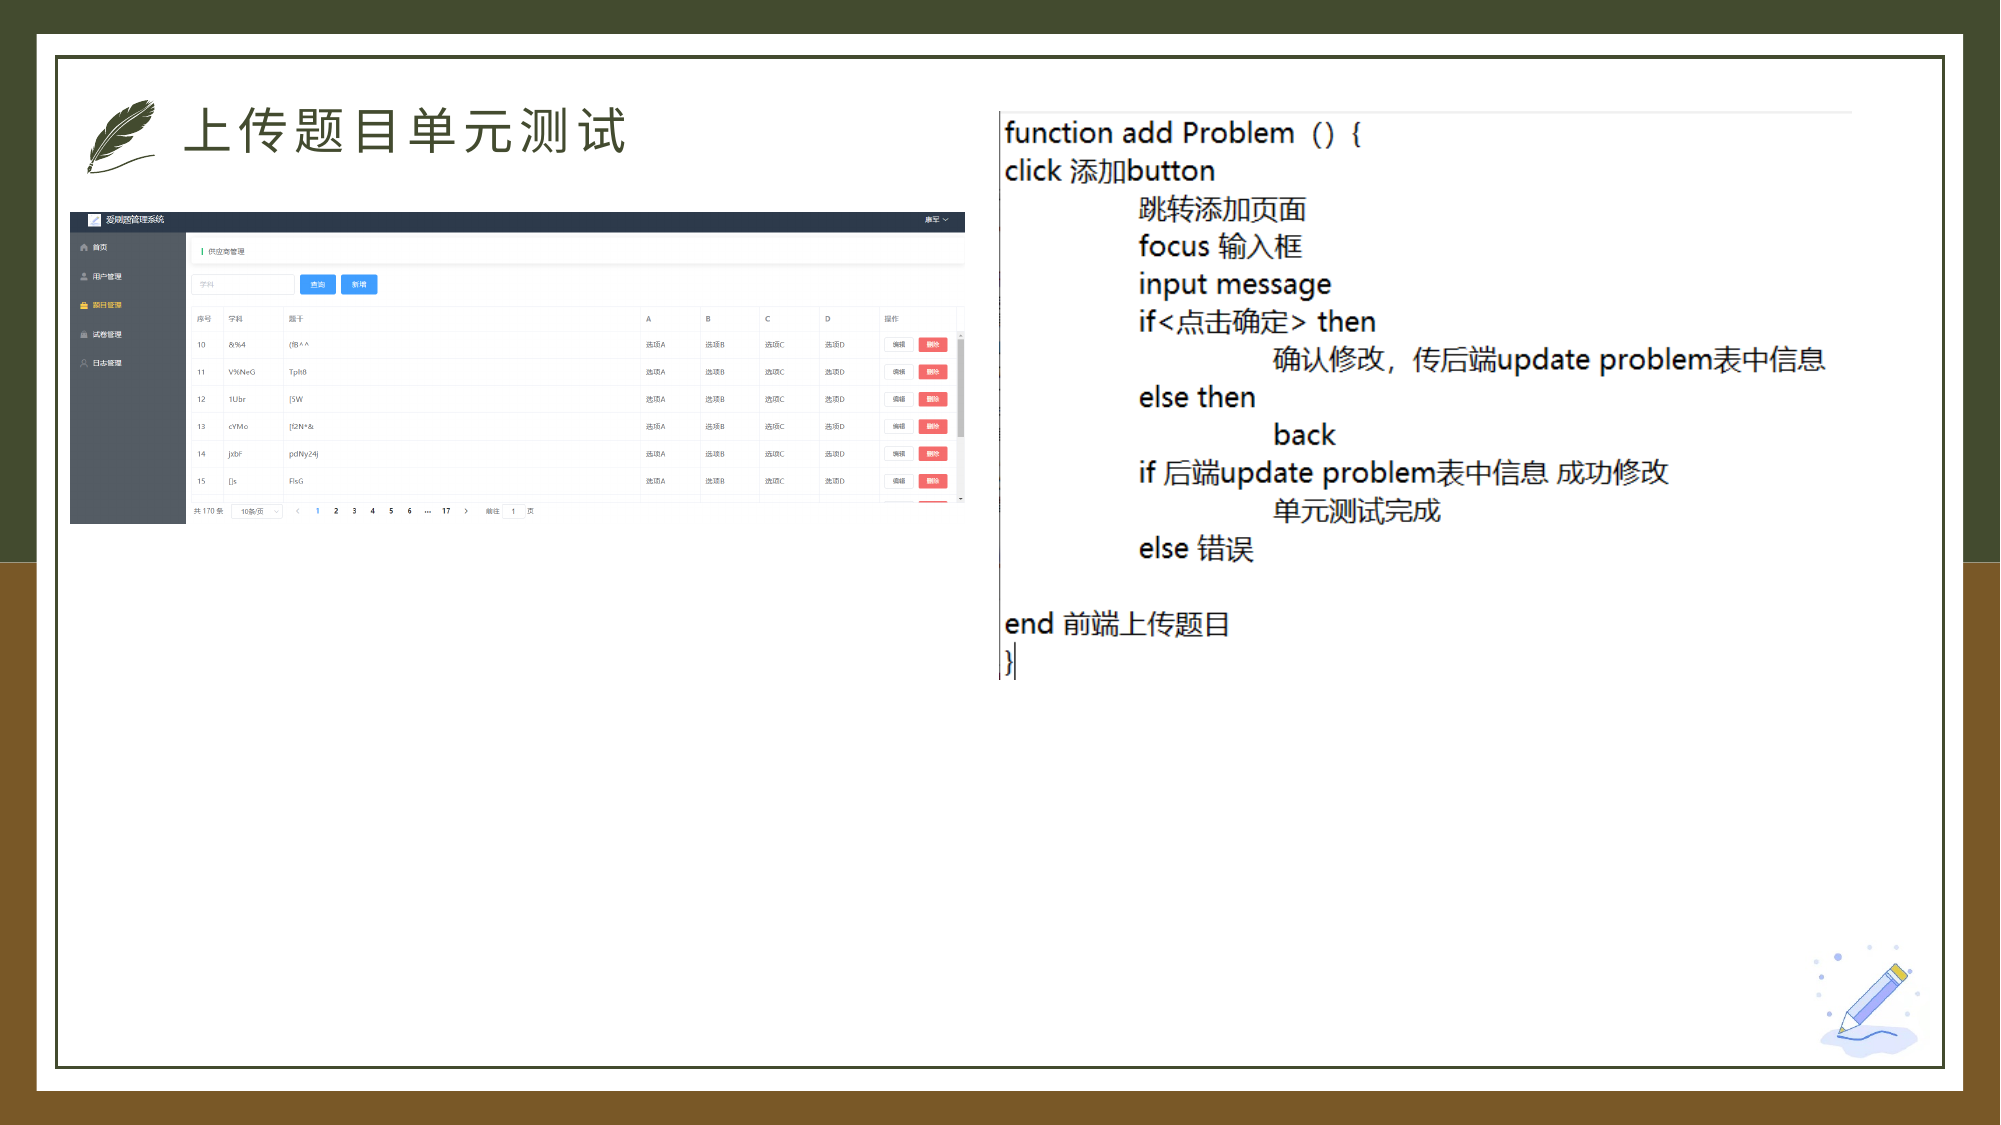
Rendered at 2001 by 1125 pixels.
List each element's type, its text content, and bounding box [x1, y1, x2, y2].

picture [70, 212, 965, 524]
picture [999, 111, 1852, 680]
title 上传题目单元测试 [167, 96, 1068, 170]
picture [1805, 940, 1931, 1060]
